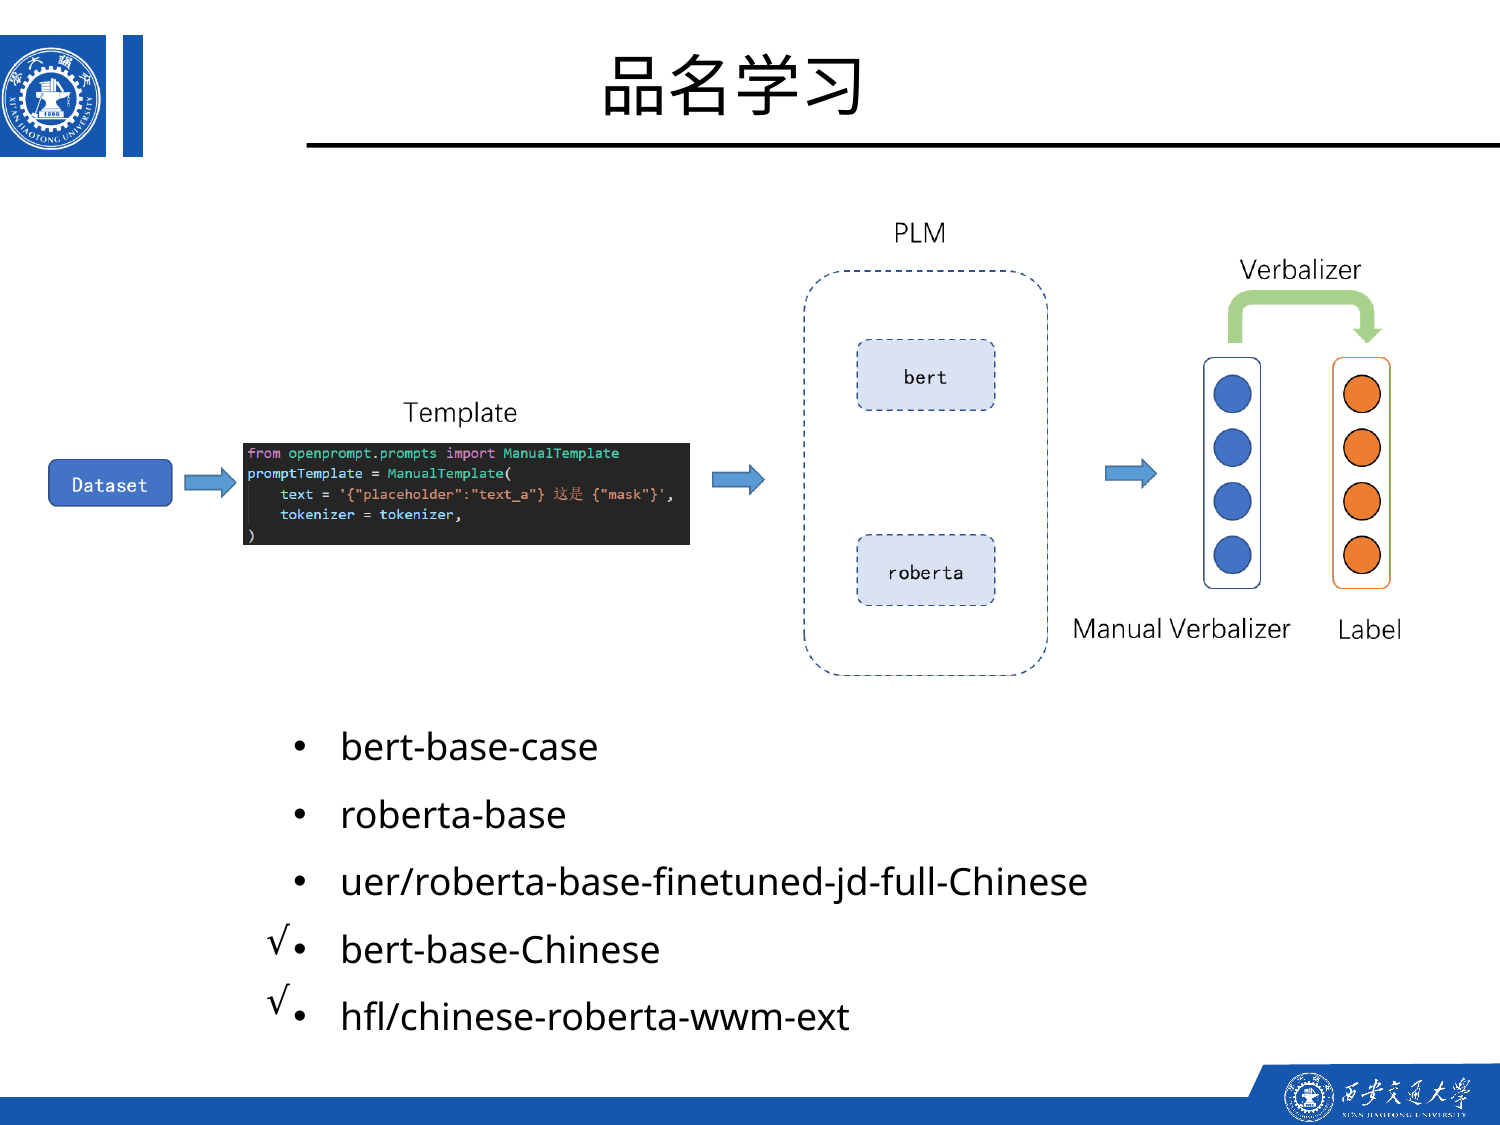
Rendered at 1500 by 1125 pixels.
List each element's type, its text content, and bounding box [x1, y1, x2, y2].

text_box bert-base-case roberta-base uer/roberta-base-finetuned-jd-full-Chinese bert-base-Chinese hfl/chinese-roberta-wwm-ext [278, 693, 1298, 1046]
text_box √ [201, 909, 356, 970]
picture [48, 205, 1420, 676]
text_box √ [201, 970, 356, 1030]
text_box 品名学习 [585, 36, 883, 132]
picture [1, 43, 104, 150]
